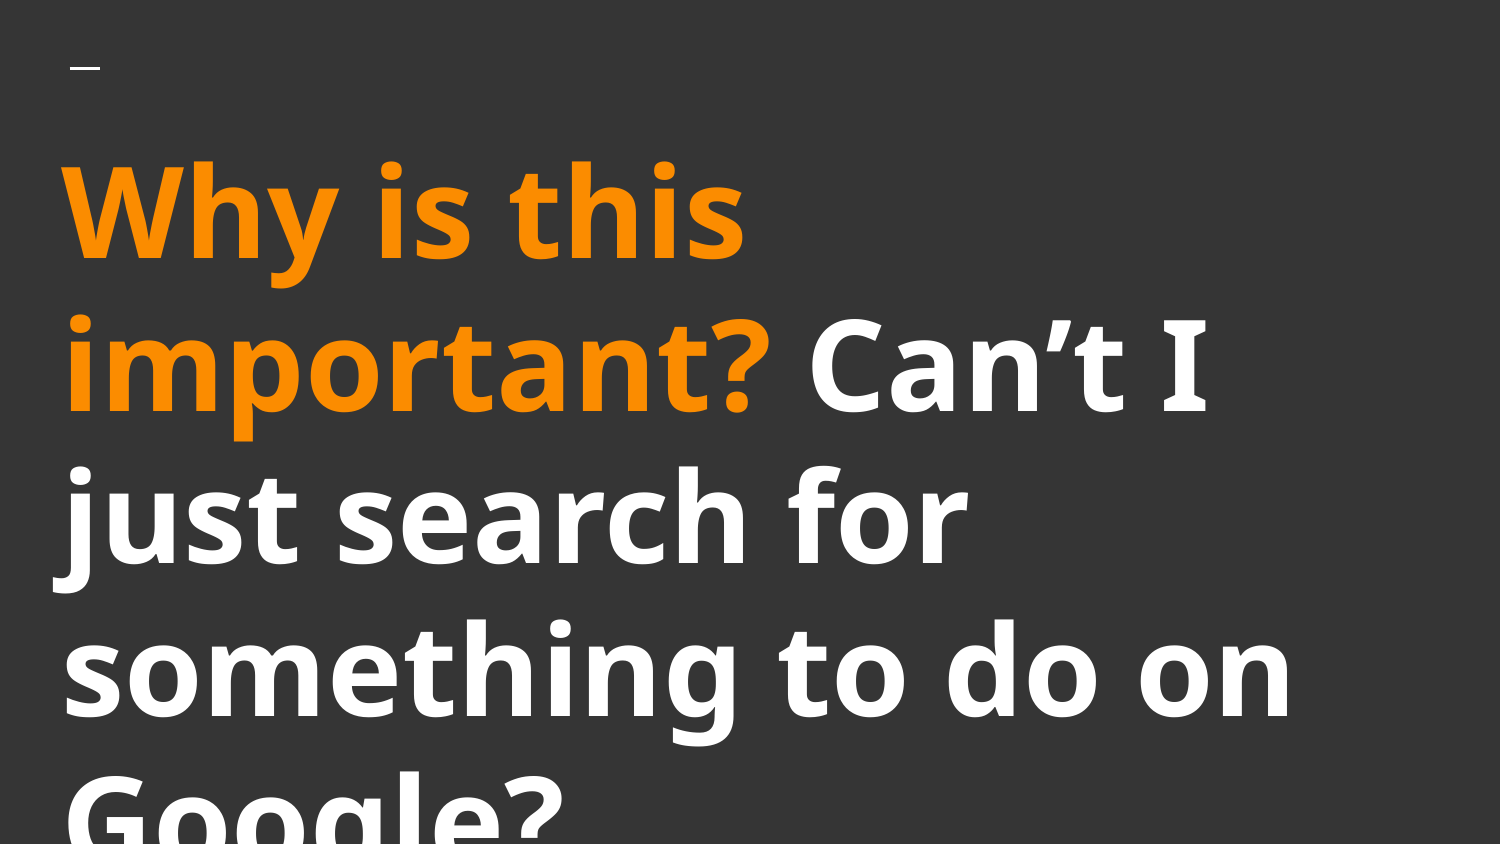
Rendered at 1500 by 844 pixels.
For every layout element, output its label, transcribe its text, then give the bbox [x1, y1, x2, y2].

title Why is this important? Can’t I just search for something to do on Google? [46, 116, 1461, 746]
